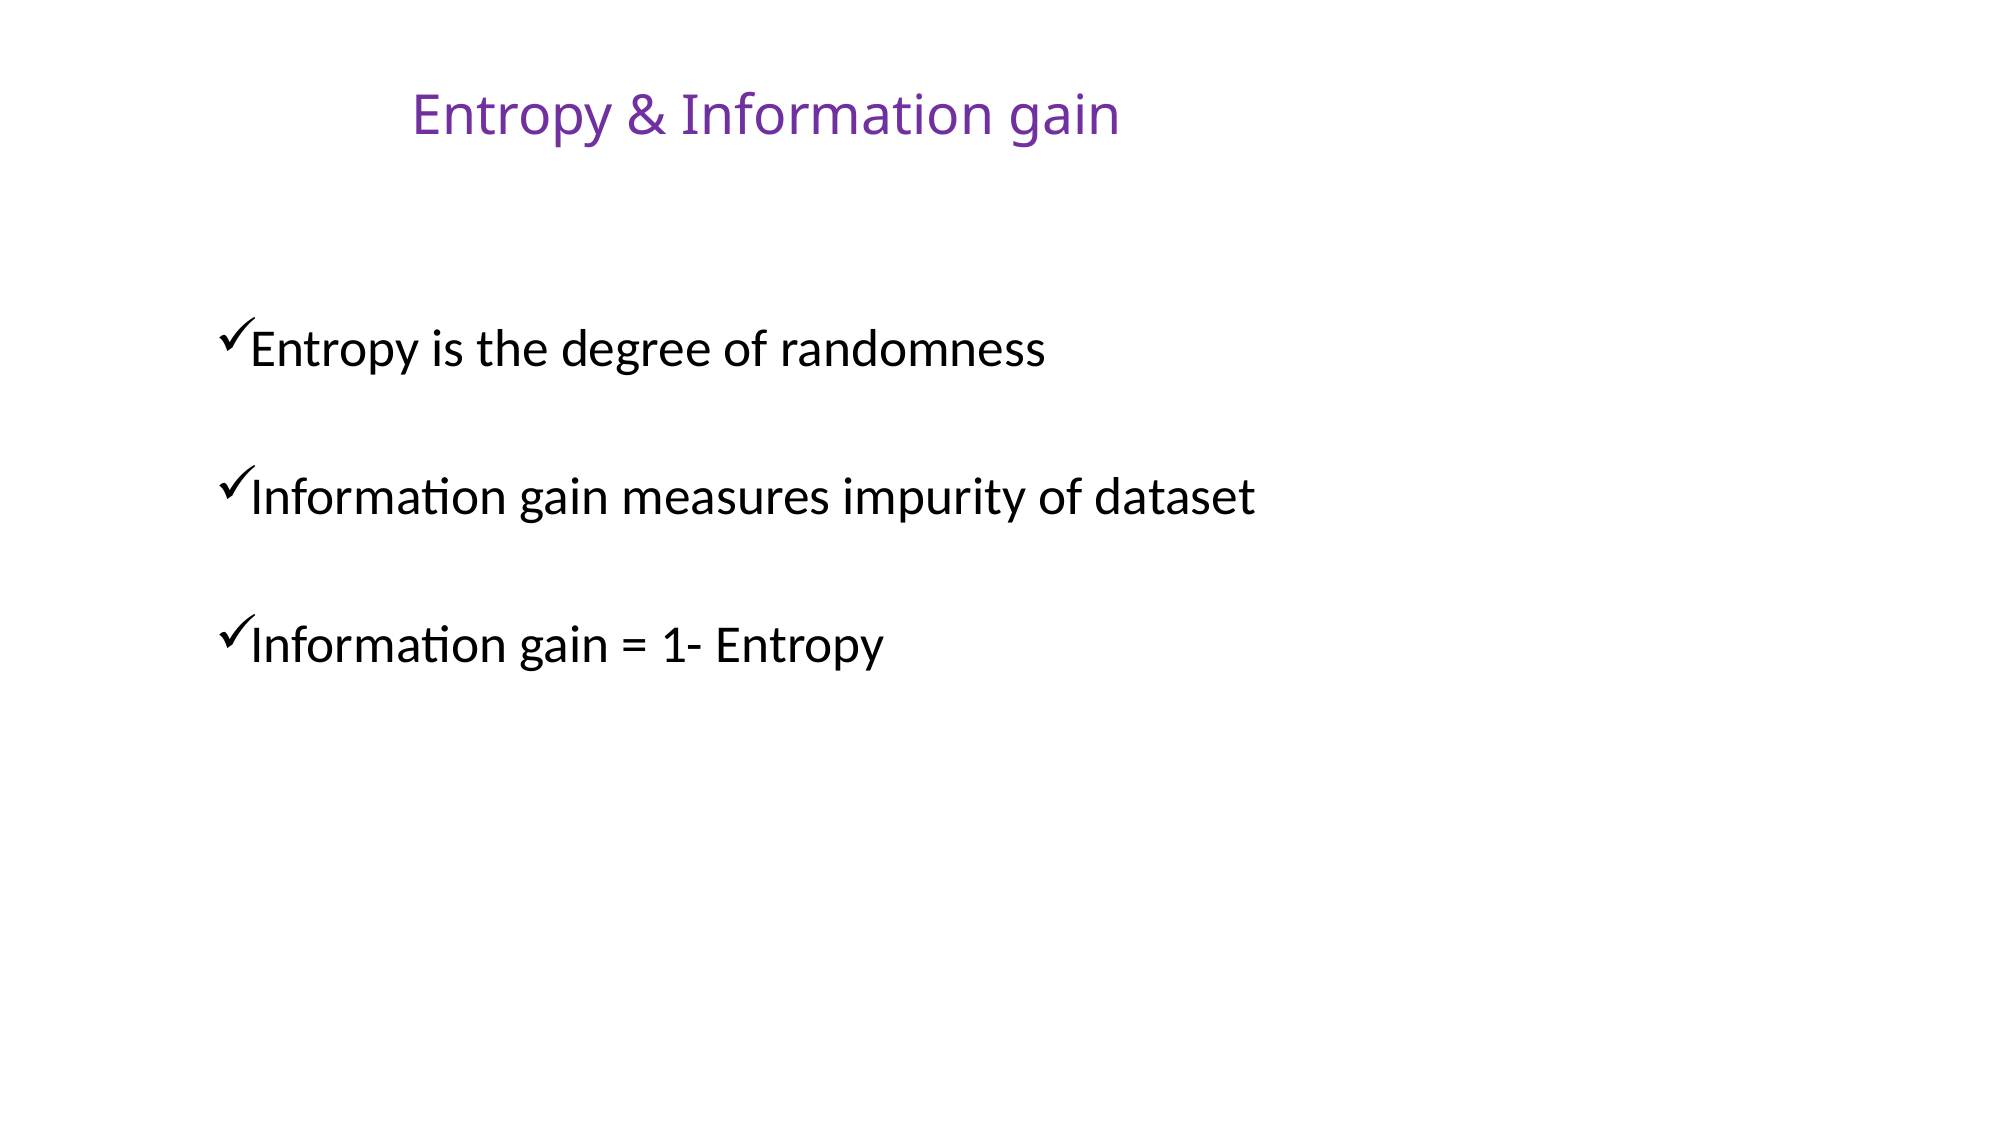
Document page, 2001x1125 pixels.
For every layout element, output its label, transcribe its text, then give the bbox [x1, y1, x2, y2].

title Entropy & Information gain [396, 79, 1497, 155]
list Entropy is the degree of randomness Information gain measures impurity of dataset Information gain = 1- Entropy [200, 312, 1694, 684]
